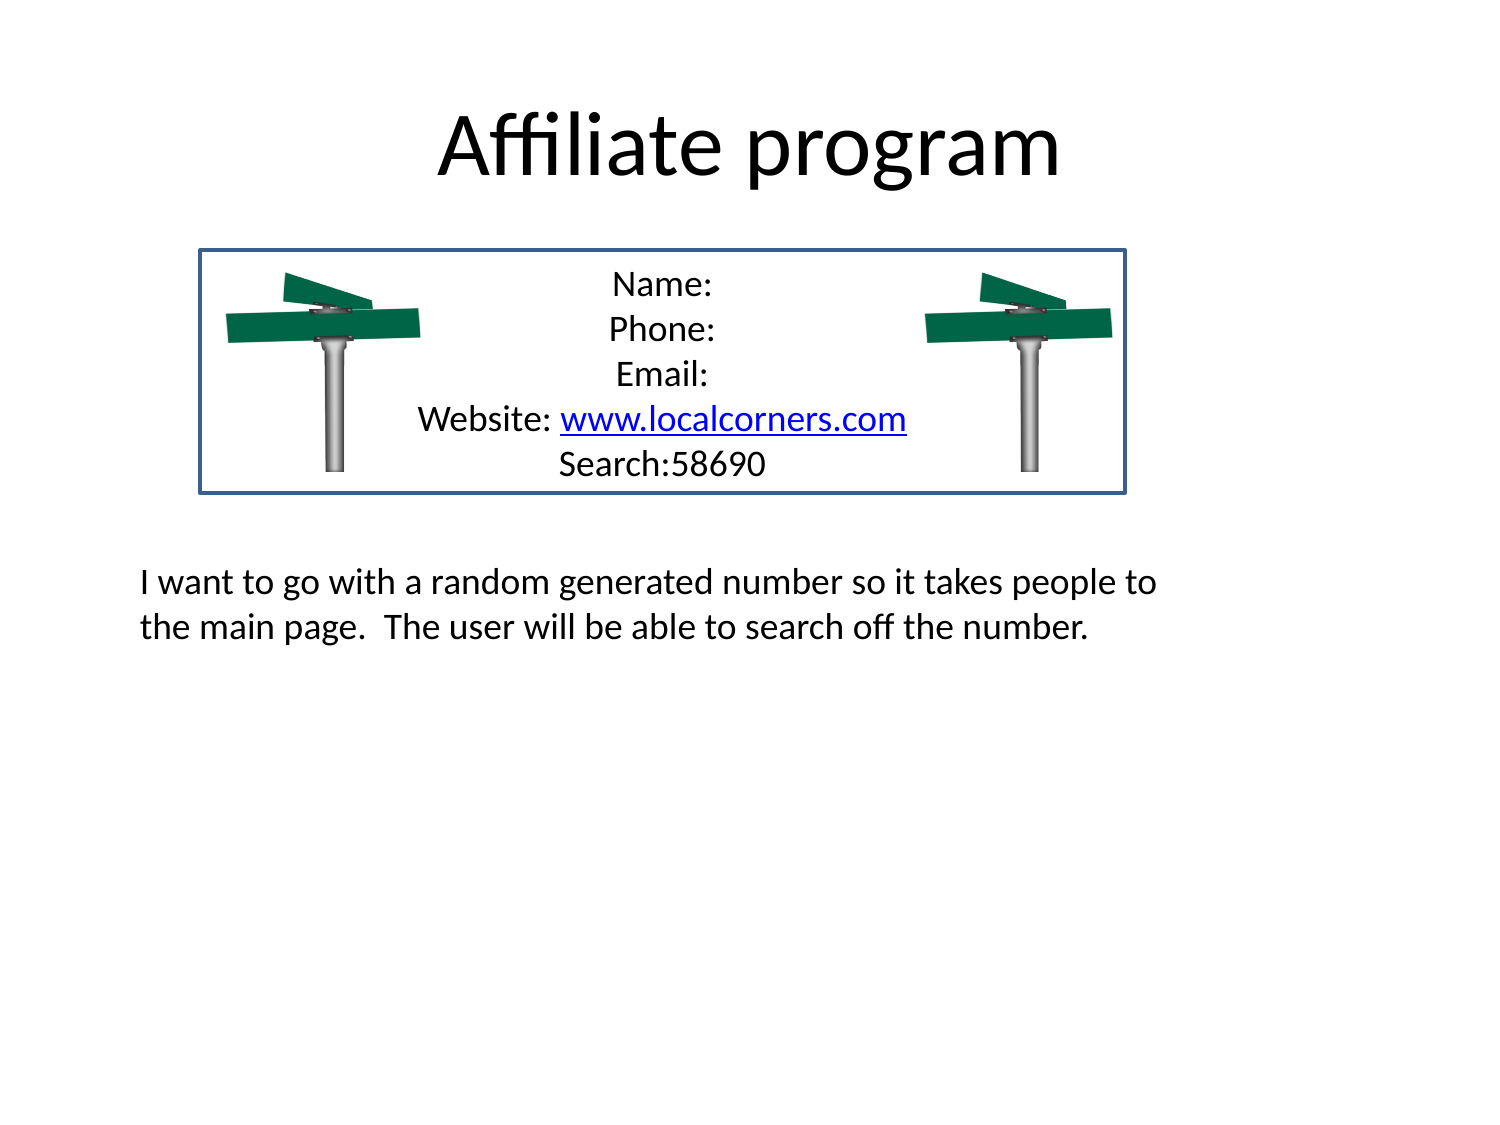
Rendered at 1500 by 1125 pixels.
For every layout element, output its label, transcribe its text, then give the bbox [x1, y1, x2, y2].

picture [224, 271, 421, 472]
text_box I want to go with a random generated number so it takes people to the main page. The user will be able to search off the number. [125, 549, 1213, 655]
text_box Name: Phone: Email: Website: www.localcorners.com Search:58690 [198, 248, 1127, 495]
picture [924, 271, 1113, 472]
title Affiliate program [75, 45, 1425, 233]
